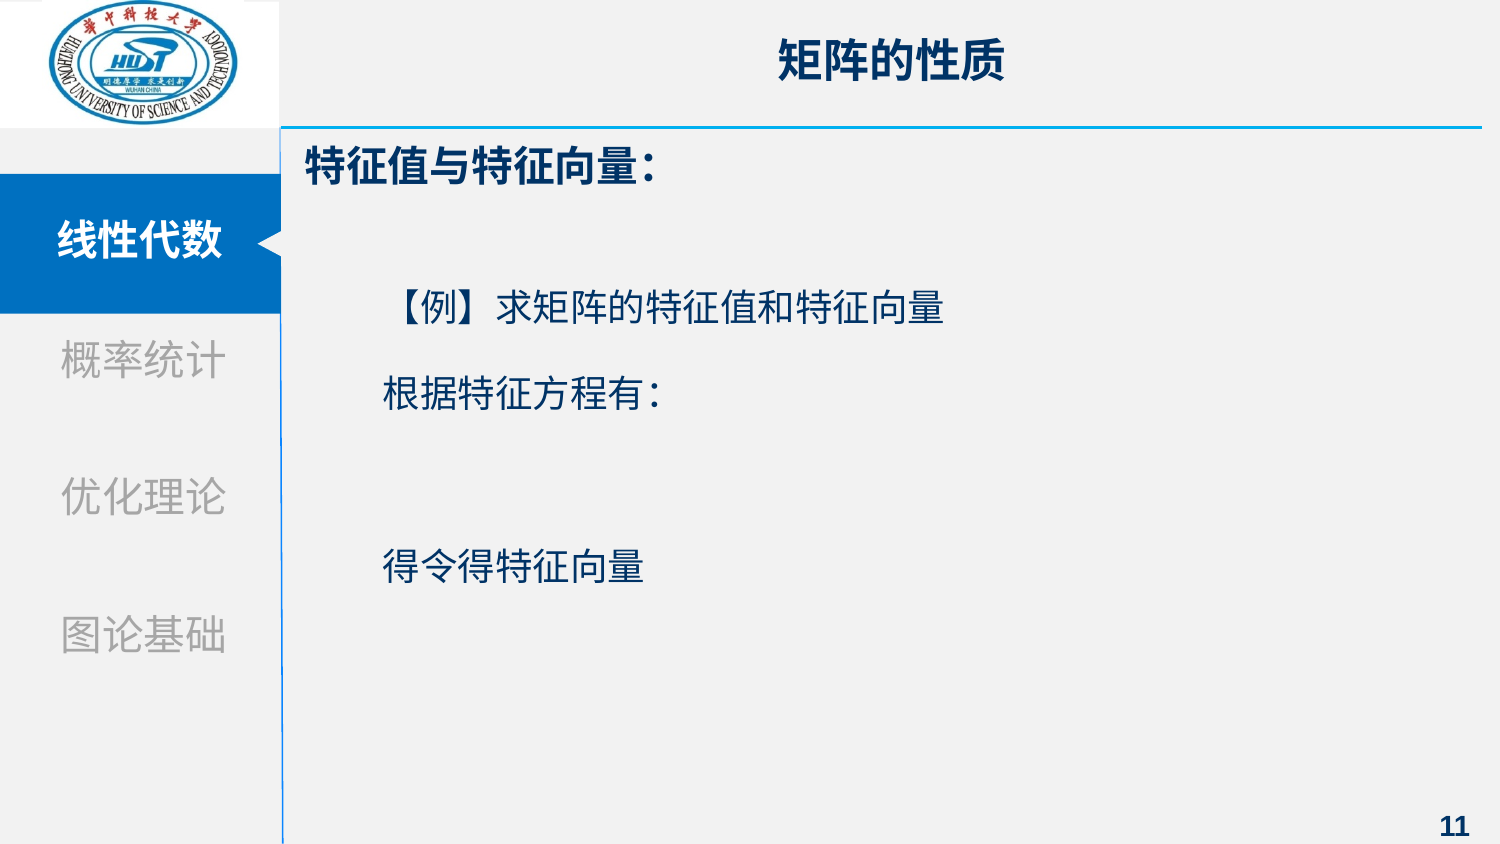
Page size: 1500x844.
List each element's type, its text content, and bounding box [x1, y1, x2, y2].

picture [42, 0, 244, 128]
text_box 矩阵的性质 [277, 0, 1495, 130]
